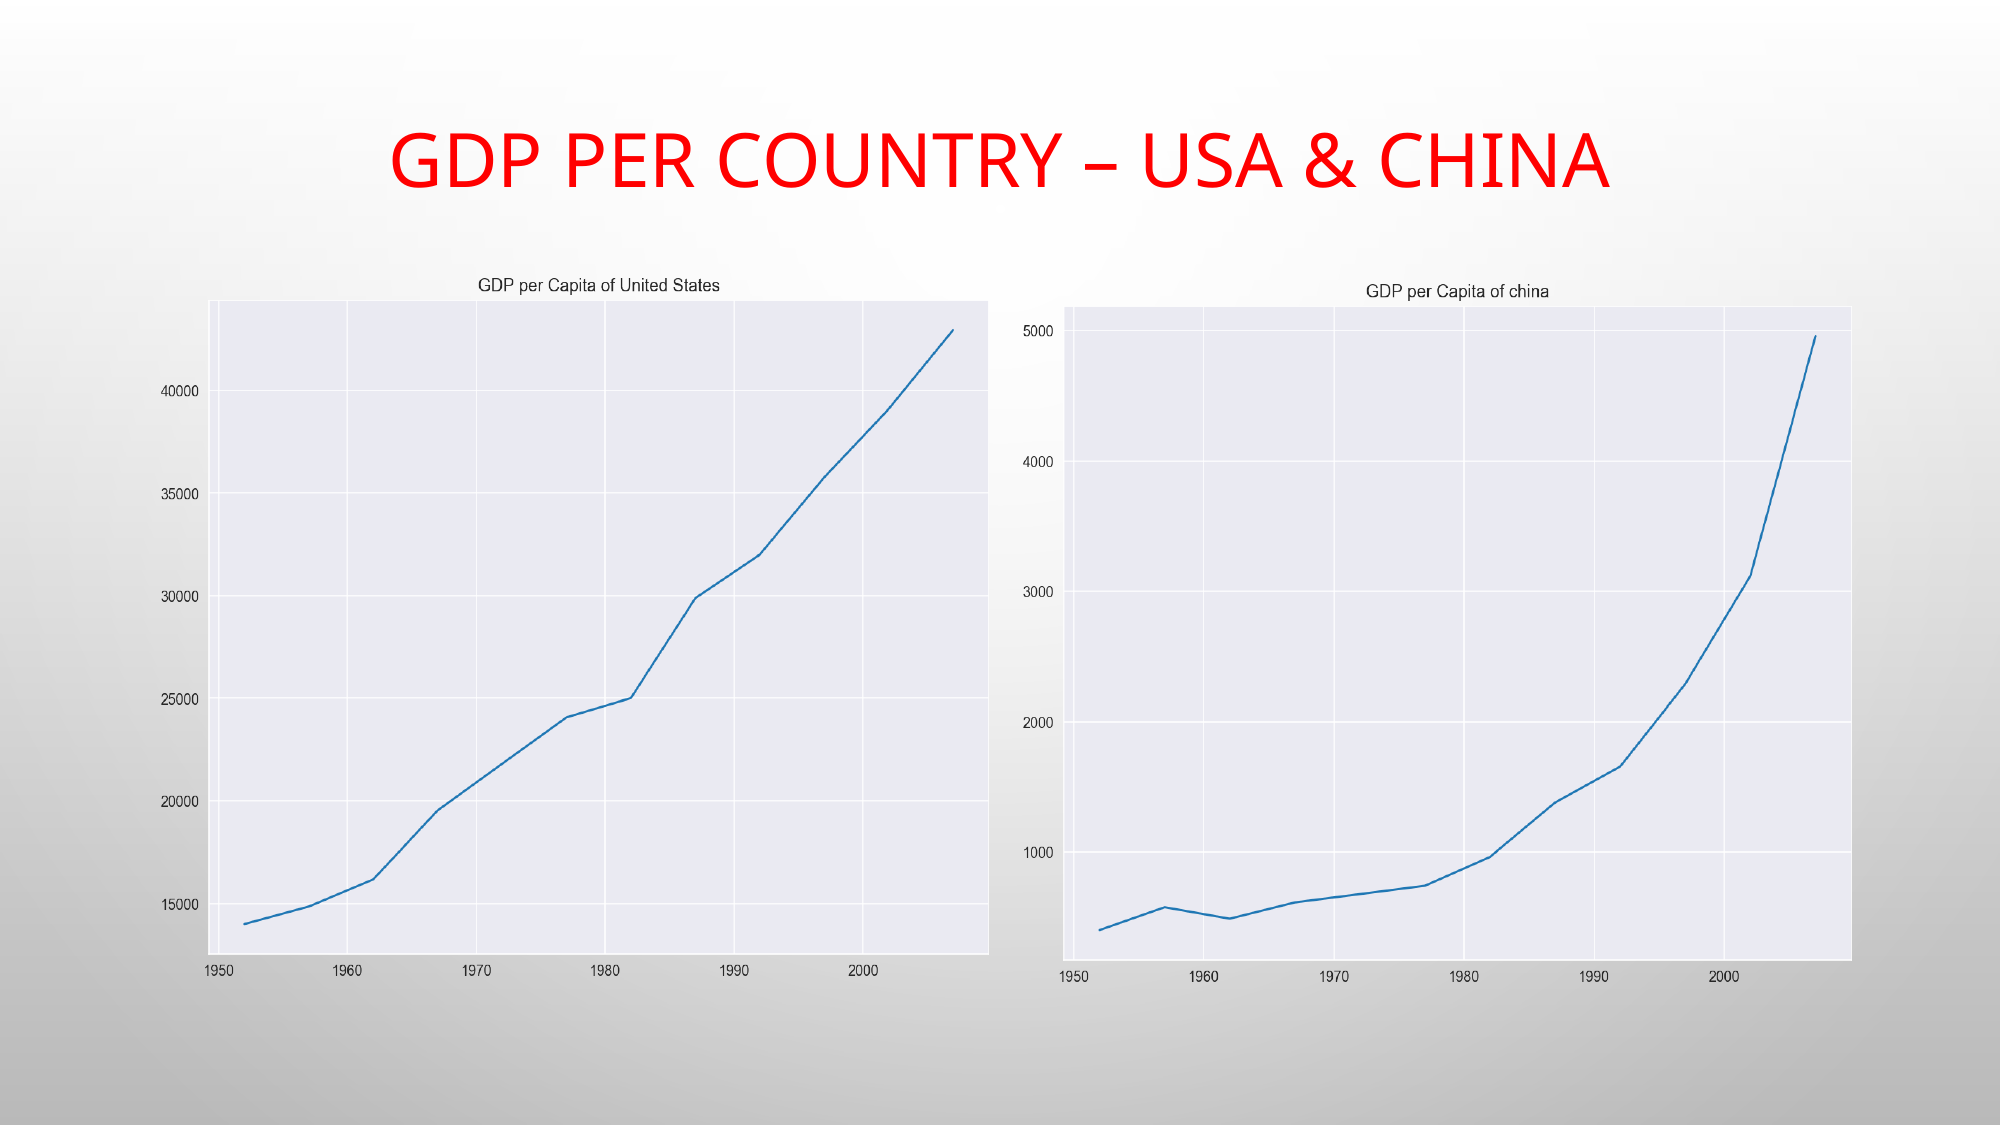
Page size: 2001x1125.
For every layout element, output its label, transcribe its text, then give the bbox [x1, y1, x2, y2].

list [149, 267, 1001, 990]
picture [0, 0, 2000, 1125]
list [1012, 273, 1863, 996]
title GDP per Country – USA & China [149, 101, 1851, 225]
